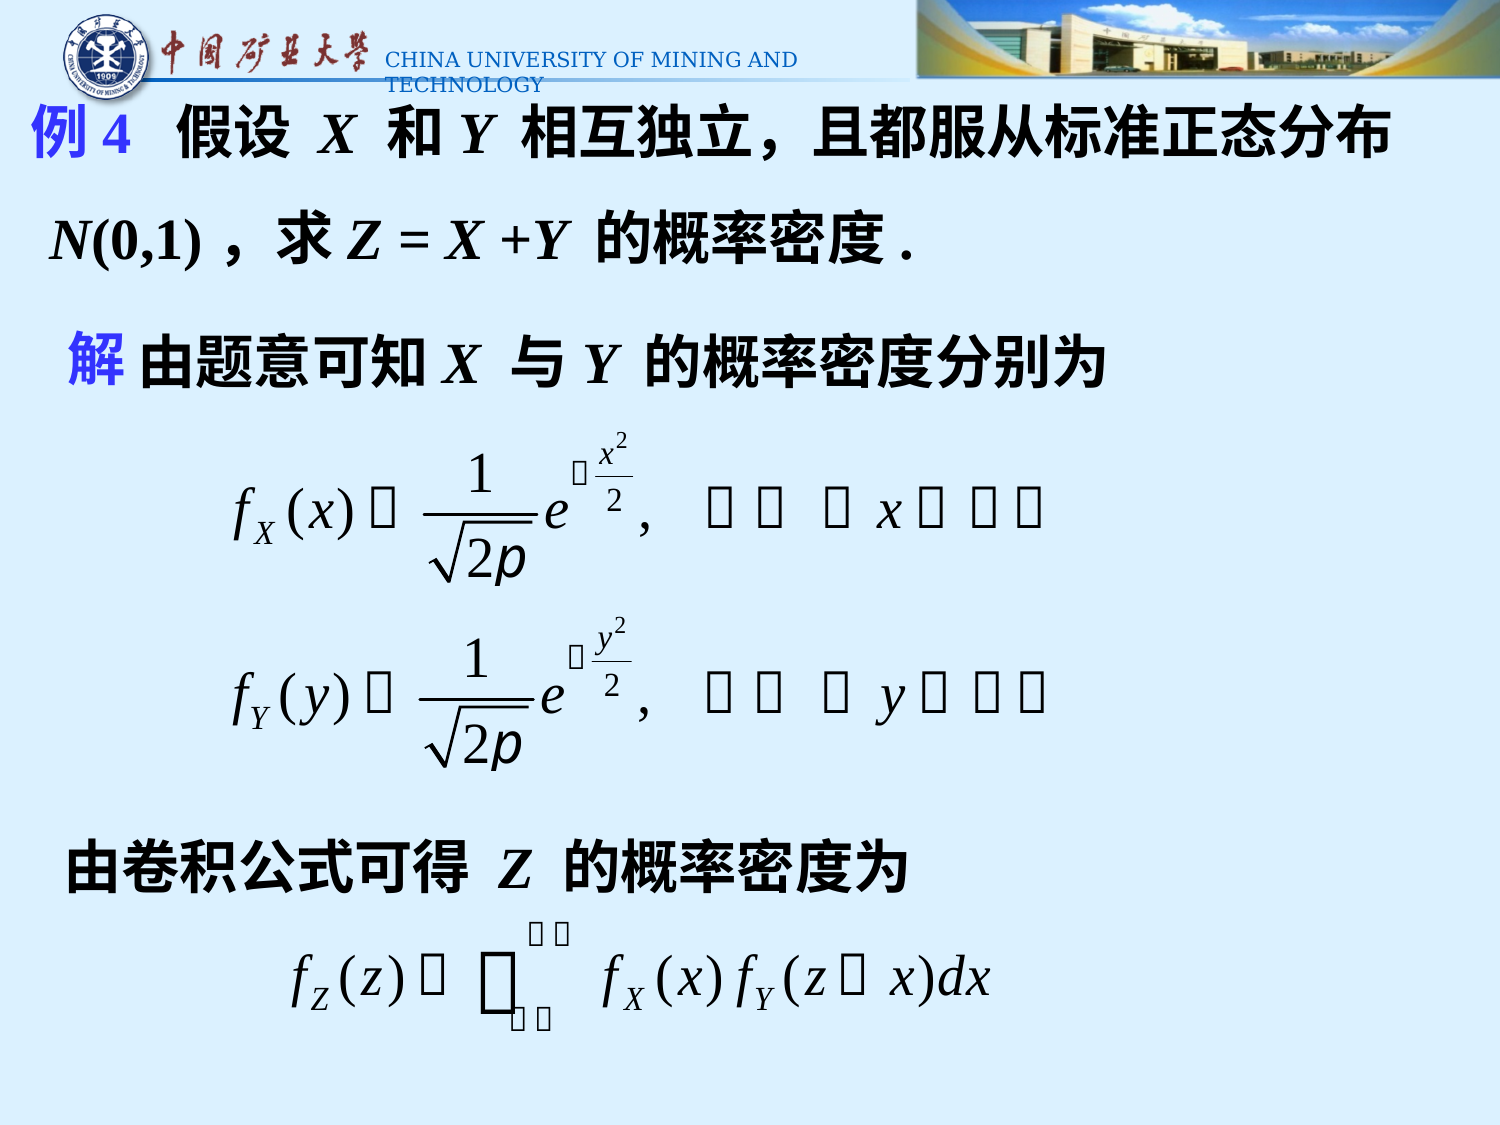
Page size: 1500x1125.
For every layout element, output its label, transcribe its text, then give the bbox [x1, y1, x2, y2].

text_box 解 [52, 314, 141, 400]
picture [59, 10, 160, 87]
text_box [218, 424, 1071, 586]
text_box 例4 假设 X 和Y 相互独立，且都服从标准正态分布 [16, 87, 1409, 173]
text_box N(0,1)，求Z = X +Y 的概率密度. [34, 193, 929, 279]
picture [918, 0, 1500, 77]
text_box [218, 609, 1076, 771]
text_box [277, 915, 995, 1036]
text_box 由题意可知X 与Y 的概率密度分别为 [122, 317, 1125, 403]
text_box 由卷积公式可得 Z 的概率密度为 [48, 822, 927, 908]
